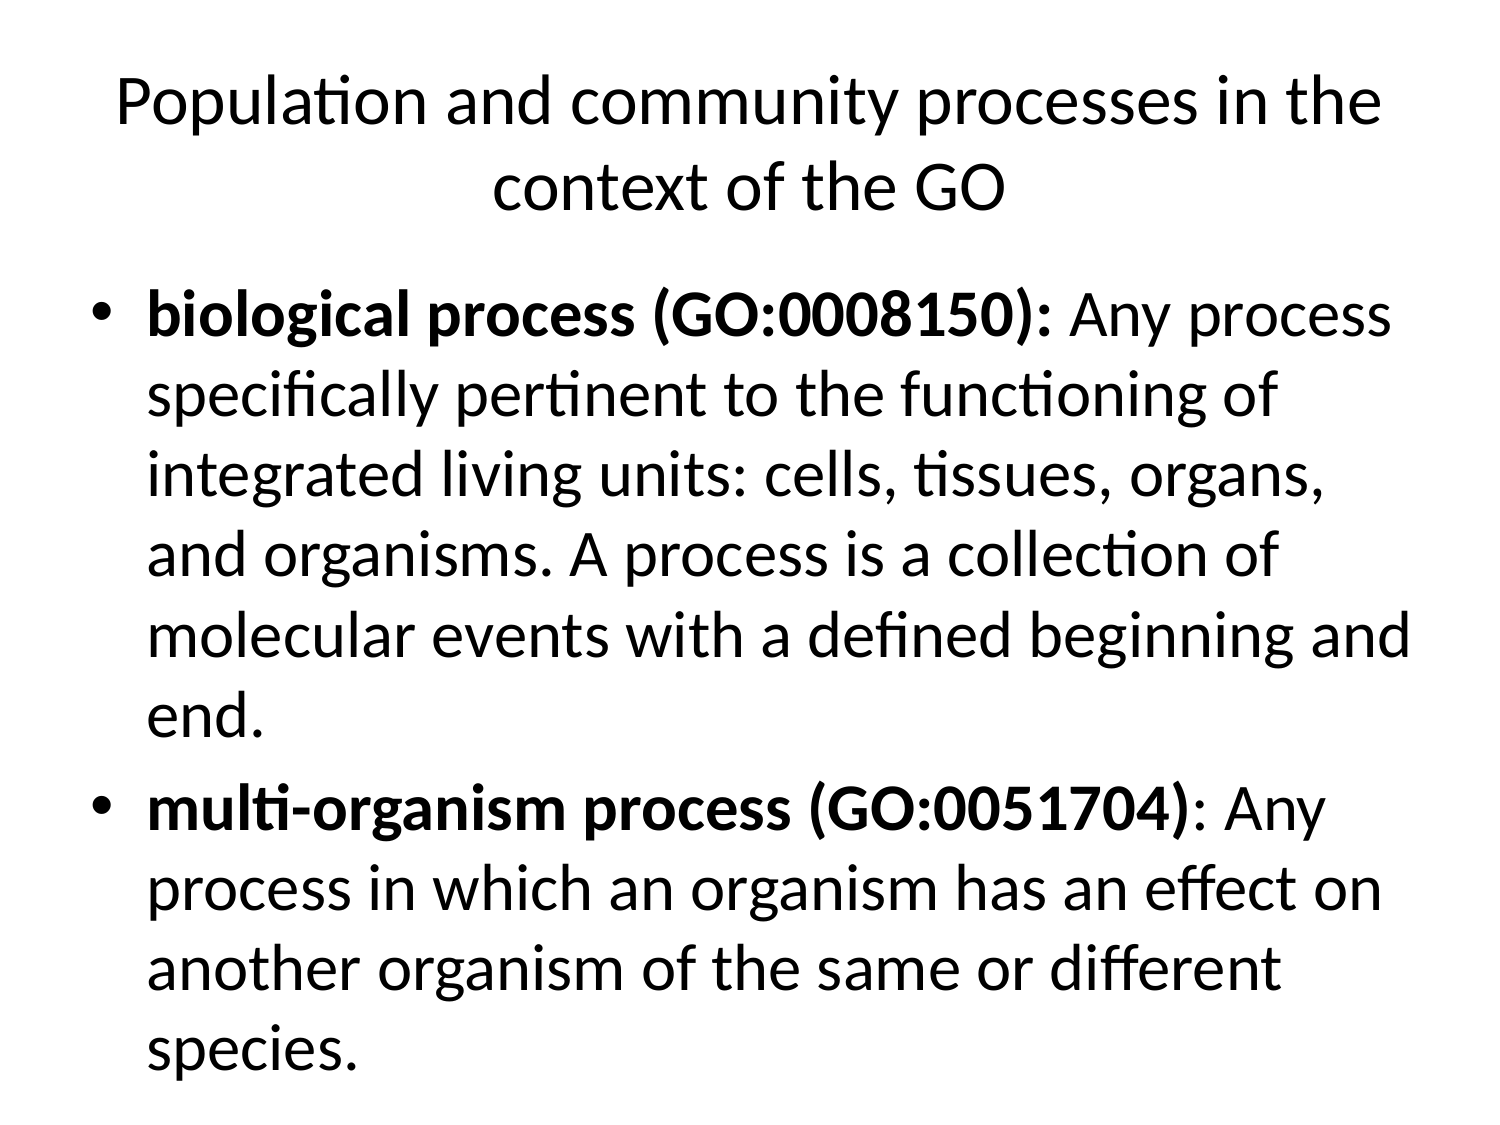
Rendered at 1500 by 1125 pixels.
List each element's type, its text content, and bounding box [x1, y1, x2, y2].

title Population and community processes in the context of the GO [75, 45, 1425, 233]
list biological process (GO:0008150): Any process specifically pertinent to the functioning of integrated living units: cells, tissues, organs, and organisms. A process is a collection of molecular events with a defined beginning and end. multi-organism process (GO:0051704): Any process in which an organism has an effect on another organism of the same or different species. [75, 262, 1452, 1100]
